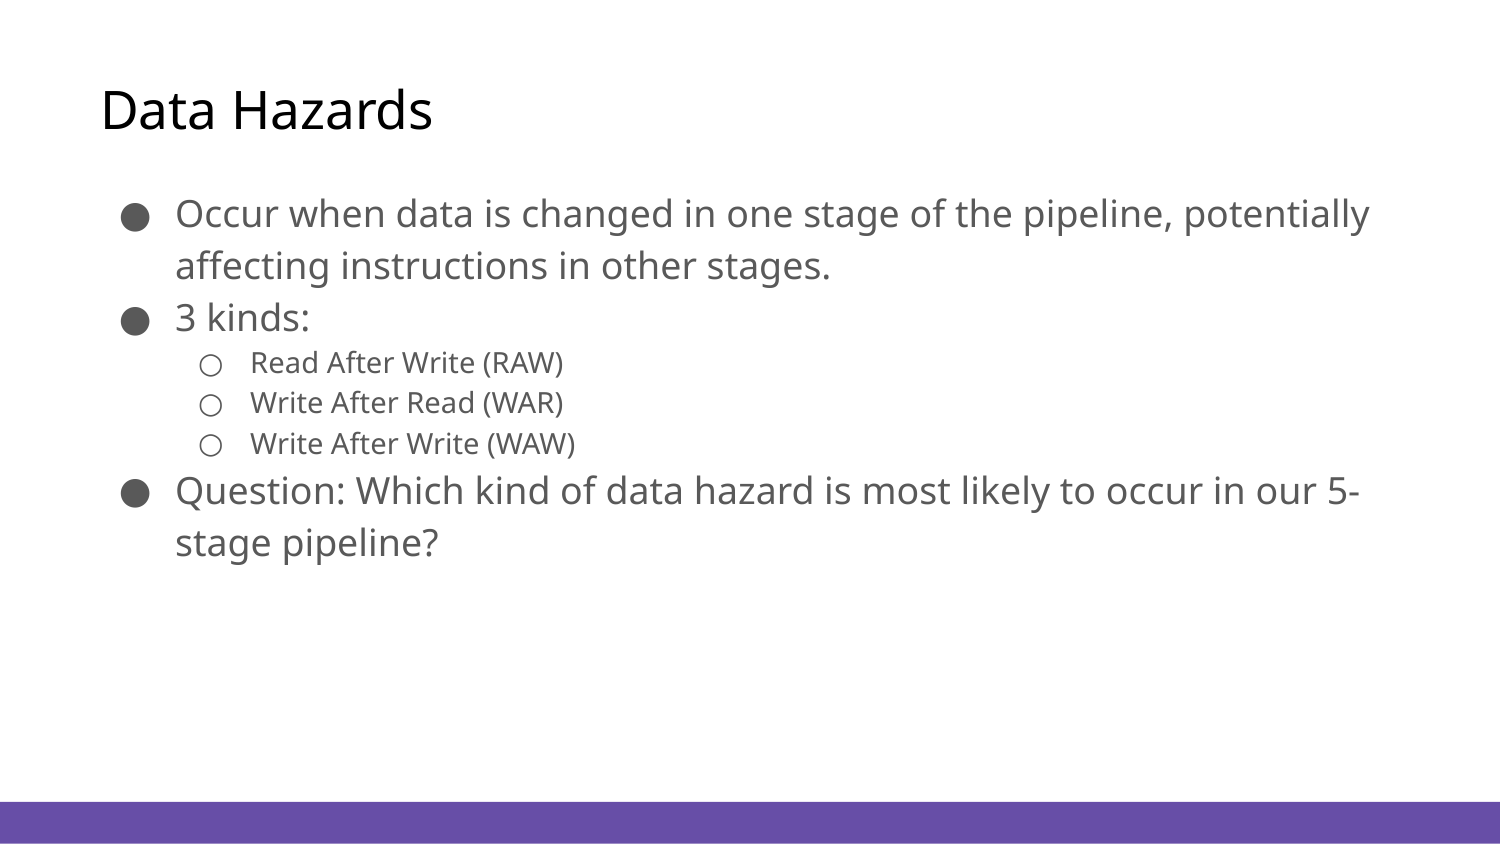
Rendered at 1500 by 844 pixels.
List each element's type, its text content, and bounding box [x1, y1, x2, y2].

list Occur when data is changed in one stage of the pipeline, potentially affecting instructions in other stages. 3 kinds: Read After Write (RAW) Write After Read (WAR) Write After Write (WAW) Question: Which kind of data hazard is most likely to occur in our 5-stage pipeline? [85, 168, 1415, 730]
title Data Hazards [85, 61, 1415, 156]
